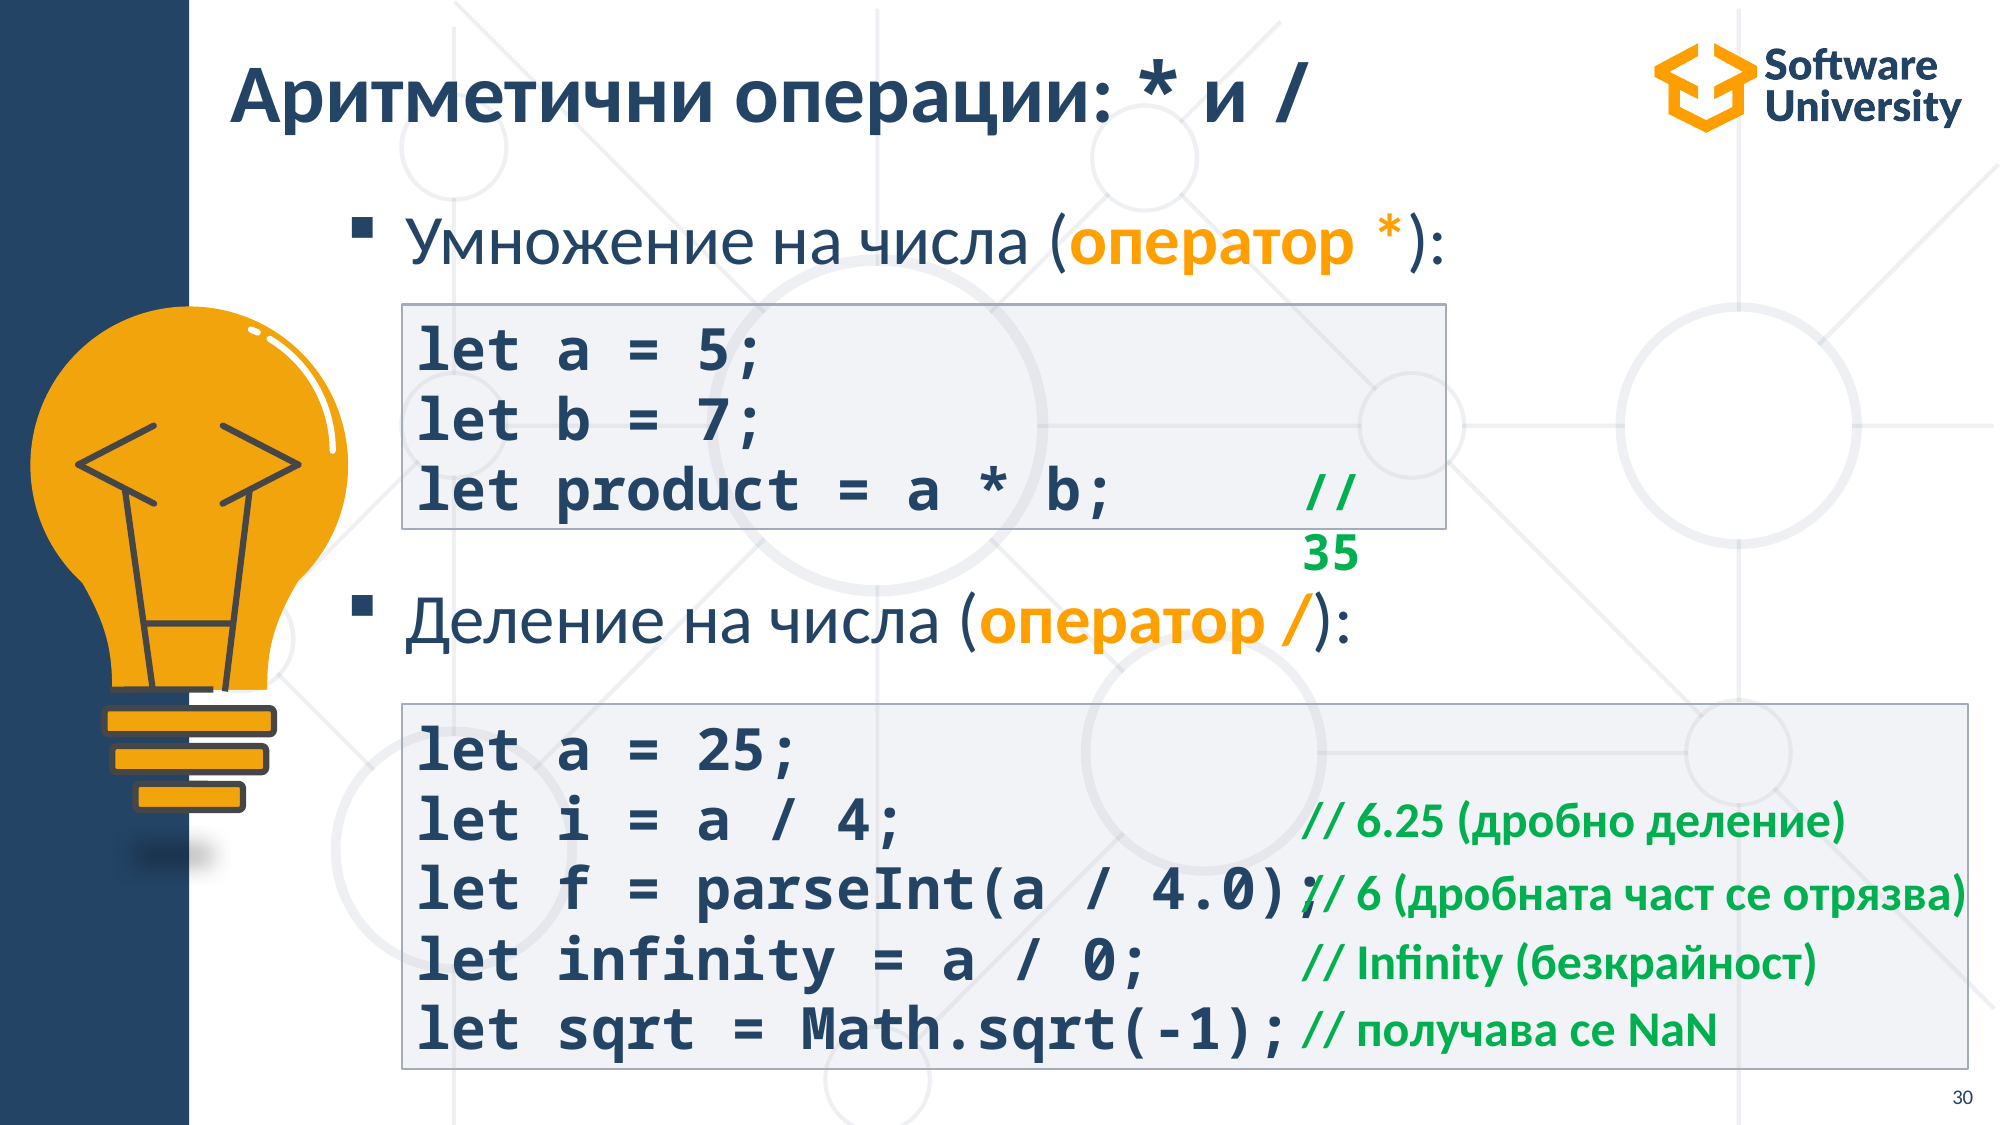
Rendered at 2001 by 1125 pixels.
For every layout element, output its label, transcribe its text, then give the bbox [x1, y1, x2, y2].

text_box <number> [1927, 1067, 1989, 1116]
text_box let a = 25; let i = a / 4; let f = parseInt(a / 4.0); let infinity = a / 0; let sqrt = Math.sqrt(-1); [402, 704, 1968, 1069]
text_box // получава се NaN [1287, 988, 1968, 1064]
picture [1641, 31, 1973, 145]
text_box // 35 [1287, 453, 1446, 589]
list Умножение на числа (оператор *): Деление на числа (оператор /): [328, 183, 1968, 1094]
text_box // Infinity (безкрайност) [1287, 922, 1968, 988]
title Аритметични операции: * и / [212, 16, 1628, 162]
text_box let a = 5; let b = 7; let product = a * b; [401, 304, 1446, 530]
text_box // 6 (дробната част се отрязва) [1287, 852, 1989, 928]
text_box // 6.25 (дробно деление) [1287, 780, 1968, 855]
